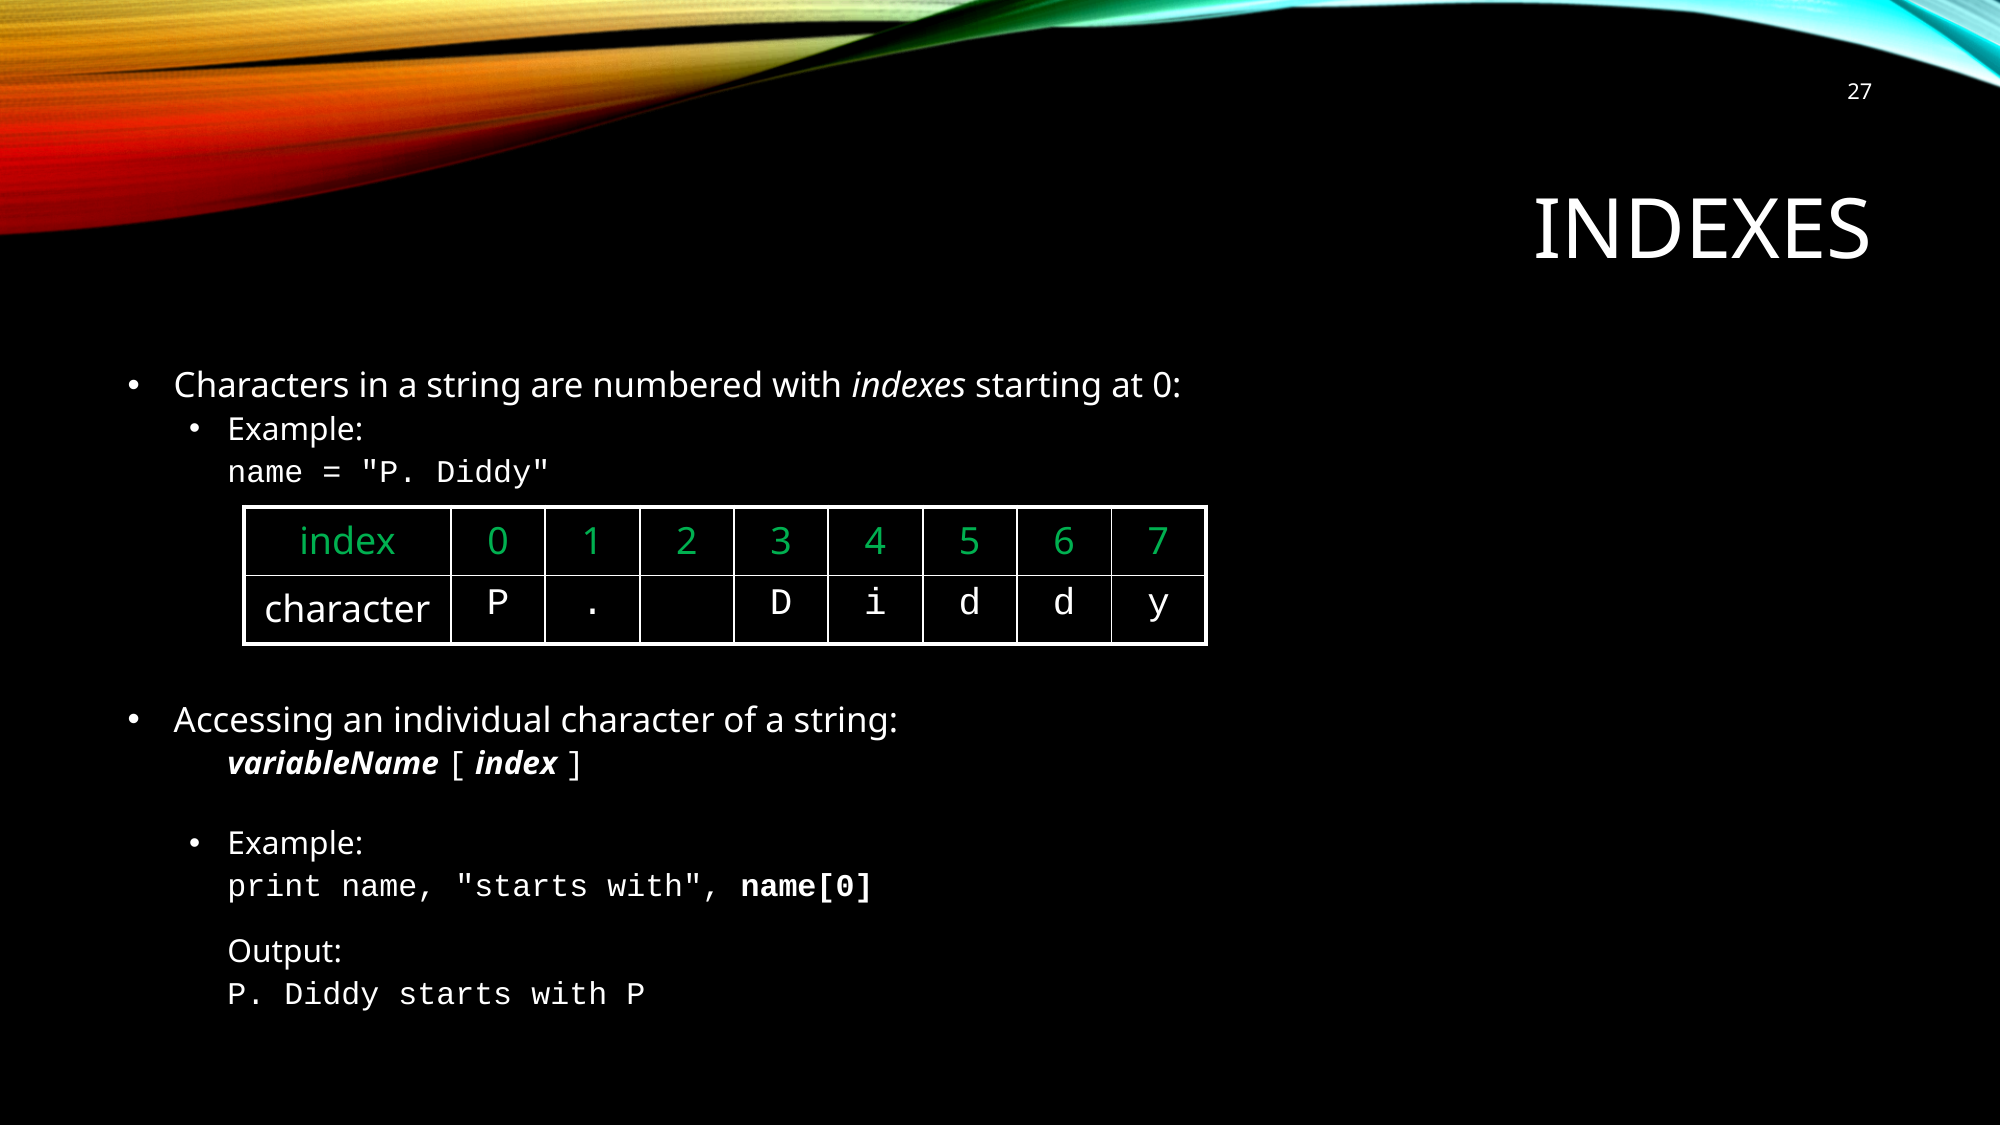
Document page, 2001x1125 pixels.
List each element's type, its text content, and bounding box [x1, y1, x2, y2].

table_cell d [1018, 576, 1111, 642]
table_cell P [452, 576, 544, 642]
table_cell i [829, 576, 922, 642]
title Indexes [474, 125, 1888, 338]
table_header 6 [1018, 509, 1111, 575]
table_header 2 [641, 509, 733, 575]
table_cell . [546, 576, 639, 642]
table_header 1 [546, 509, 639, 575]
table_header 0 [452, 509, 544, 575]
table_header 4 [829, 509, 922, 575]
table_header 7 [1112, 509, 1204, 575]
picture [0, 0, 2000, 237]
slide_number 27 [1437, 62, 1888, 123]
list Characters in a string are numbered with indexes starting at 0: Example: name = "P. Diddy" Accessing an individual character of a string: variableName [ index ] Example: print name, "starts with", name[0] Output: P. Diddy starts with P [112, 360, 1888, 1021]
table_header index [246, 509, 450, 575]
table_cell D [735, 576, 827, 642]
table_header 3 [735, 509, 827, 575]
table_cell d [924, 576, 1016, 642]
table_header 5 [924, 509, 1016, 575]
table_cell y [1112, 576, 1204, 642]
table_cell character [246, 576, 450, 642]
table_cell [641, 576, 733, 642]
